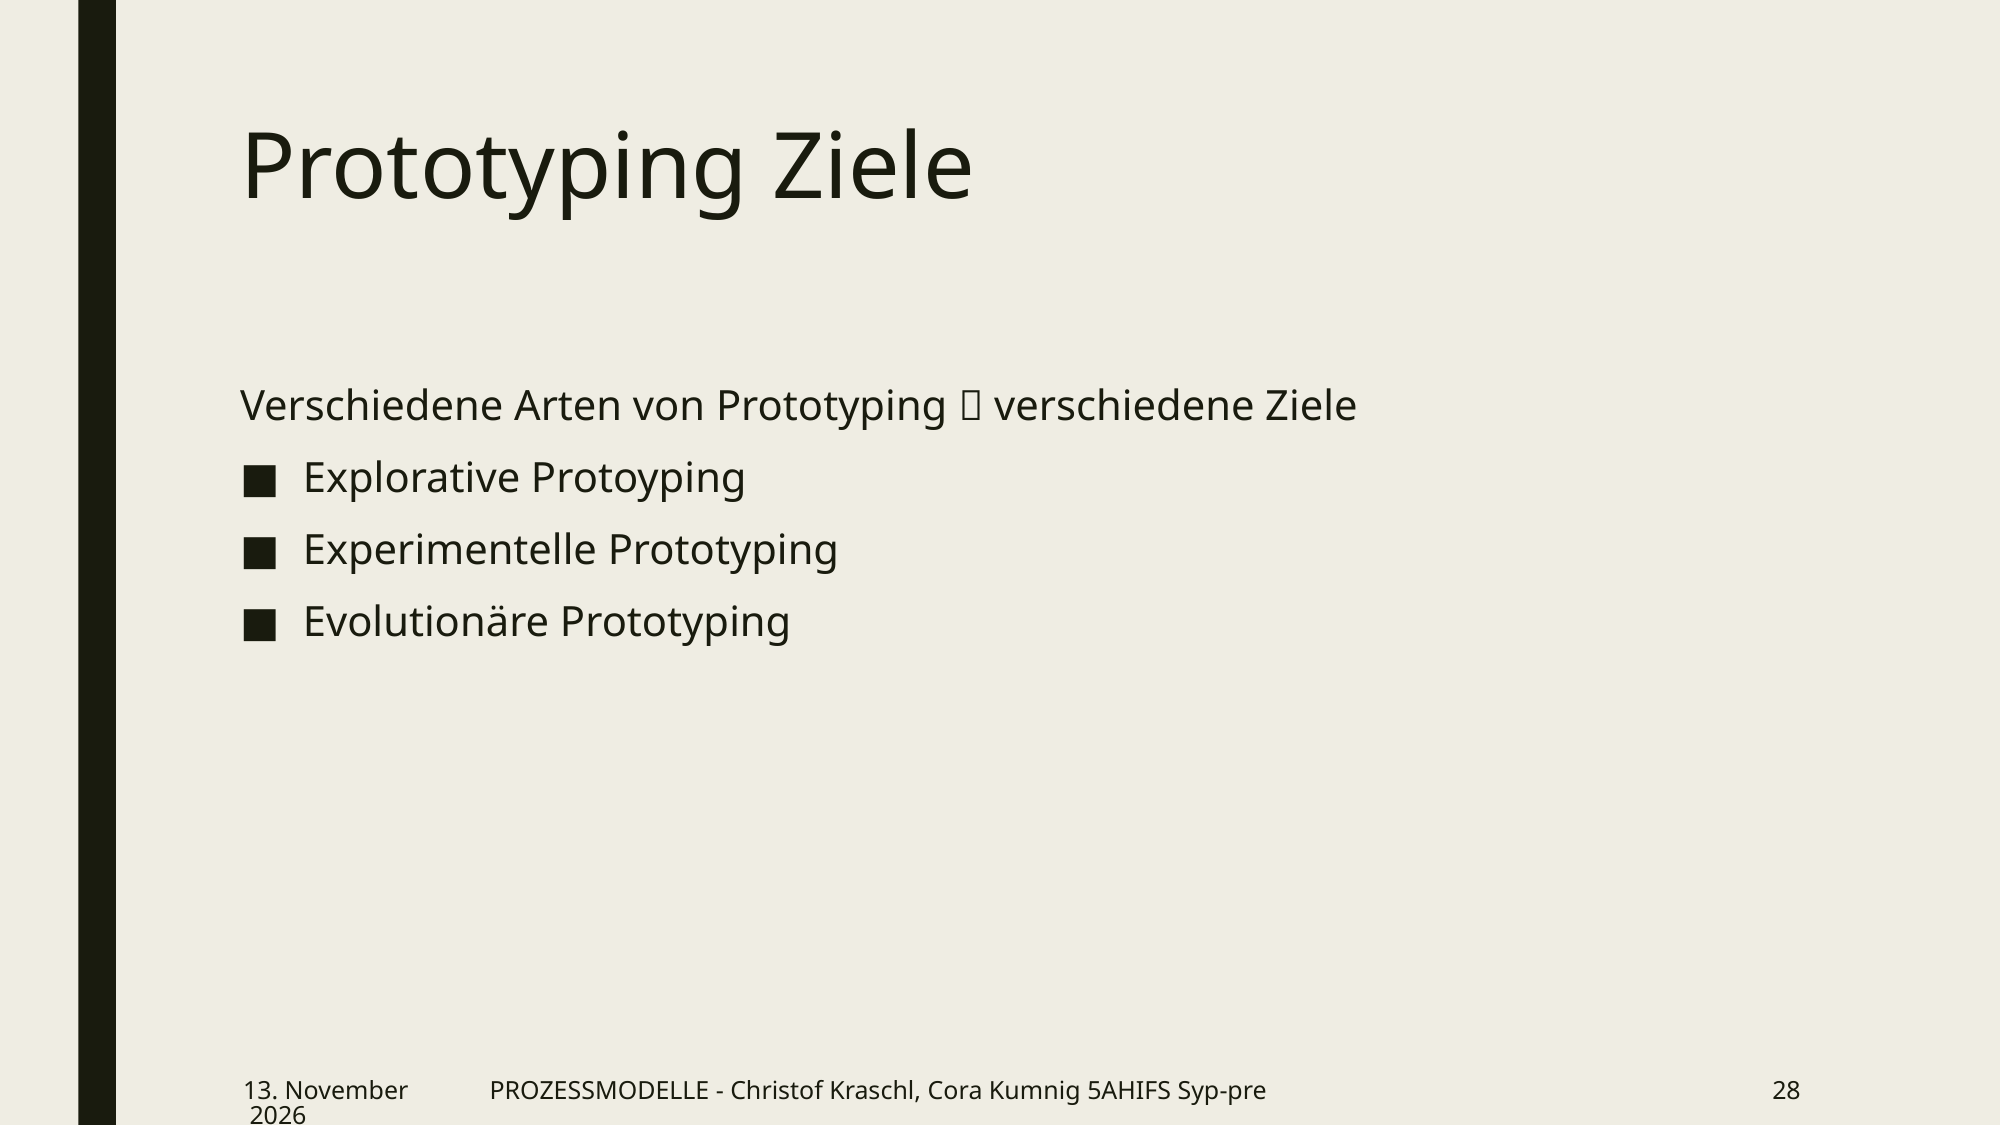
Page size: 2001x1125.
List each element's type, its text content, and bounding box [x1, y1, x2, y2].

list Verschiedene Arten von Prototyping  verschiedene Ziele Explorative Protoyping Experimentelle Prototyping Evolutionäre Prototyping [225, 375, 1800, 963]
footer PROZESSMODELLE - Christof Kraschl, Cora Kumnig 5AHIFS Syp-pre [474, 1058, 1505, 1125]
title Prototyping Ziele [225, 112, 1800, 357]
slide_number 28 [1553, 1058, 1816, 1125]
slide_number 12. März 2019 [228, 1058, 426, 1125]
